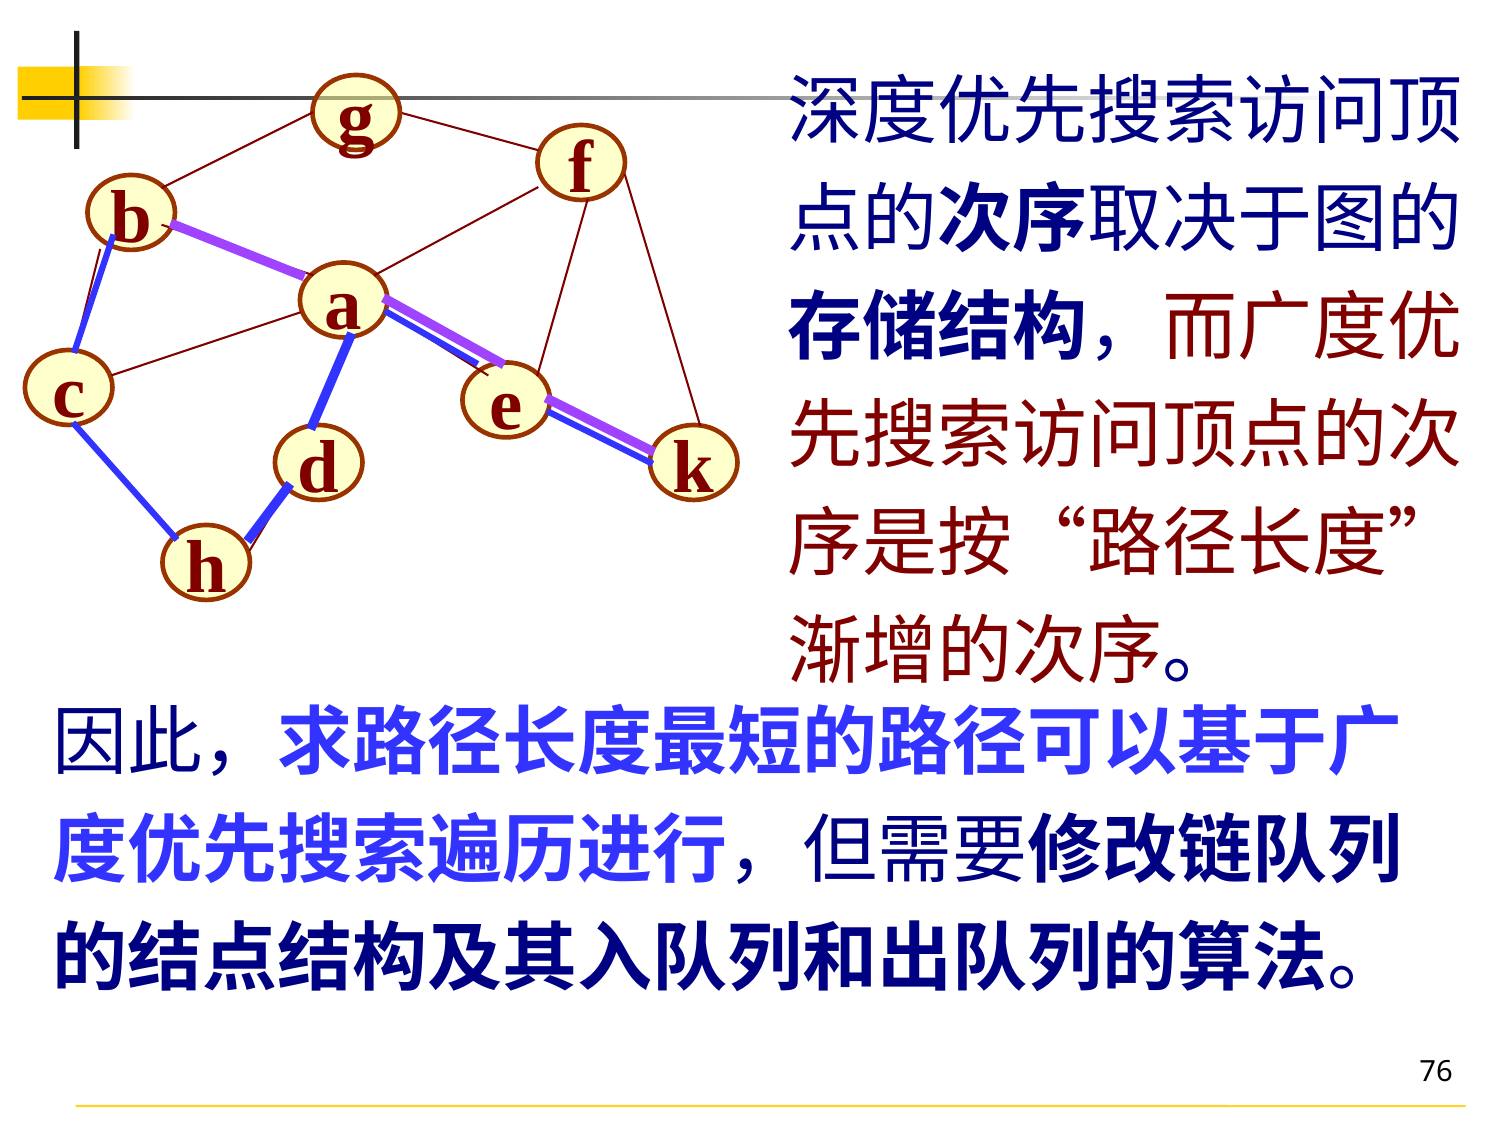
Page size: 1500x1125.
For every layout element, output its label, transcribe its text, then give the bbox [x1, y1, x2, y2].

text_box h [162, 524, 250, 600]
text_box g [312, 74, 400, 150]
slide_number 76 [1155, 1024, 1468, 1100]
text_box e [462, 362, 550, 438]
text_box d [274, 424, 363, 500]
text_box 因此，求路径长度最短的路径可以基于广度优先搜索遍历进行，但需要修改链队列的结点结构及其入队列和出队列的算法。 [37, 668, 1475, 1008]
text_box k [649, 424, 738, 500]
text_box f [537, 124, 625, 200]
text_box 深度优先搜索访问顶点的次序取决于图的存储结构，而广度优先搜索访问顶点的次序是按“路径长度”渐增的次序。 [772, 37, 1500, 700]
text_box c [24, 349, 113, 425]
text_box a [299, 262, 388, 338]
text_box b [87, 174, 175, 250]
